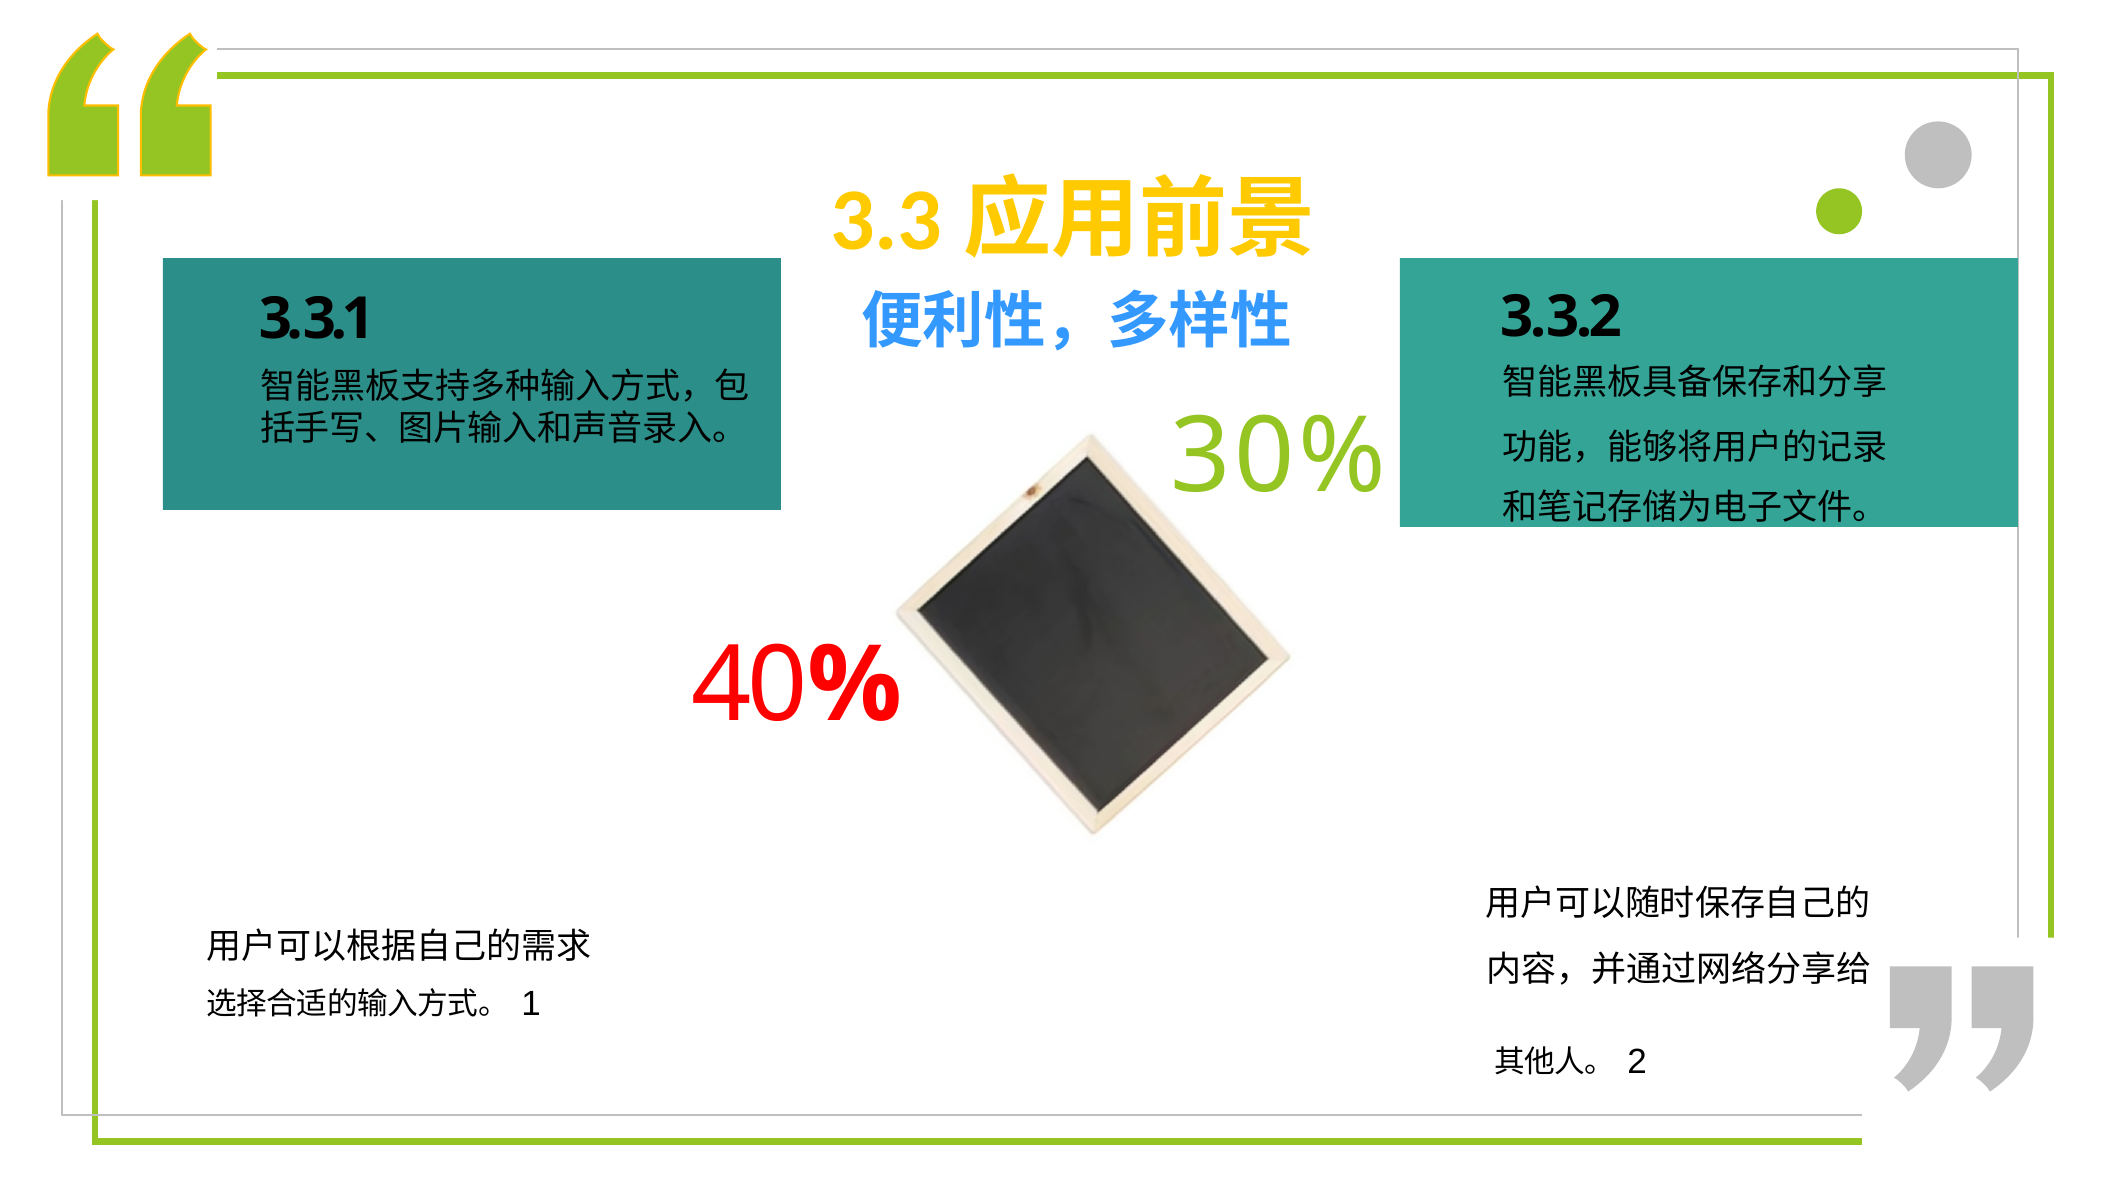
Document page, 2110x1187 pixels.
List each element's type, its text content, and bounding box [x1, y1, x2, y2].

text_box 30% [1168, 386, 1399, 513]
text_box [1815, 187, 1864, 236]
text_box 3.3.1 智能⿊板⽀持多种输⼊⽅式，包括⼿写、图⽚输⼊和声⾳录⼊。 [162, 258, 781, 510]
text_box 内容，并通过⽹络分享给 其他⼈。2 [1484, 924, 1874, 1084]
text_box [2019, 74, 2052, 937]
text_box 便利性，多样性 [846, 273, 1399, 363]
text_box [1889, 966, 2034, 1092]
text_box [1861, 937, 2076, 1169]
text_box ⽤户可以随时保存⾃⼰的 [1482, 880, 1874, 923]
text_box 40% [688, 615, 879, 742]
text_box [1903, 120, 1973, 190]
text_box 3.3应用前景 [727, 154, 1419, 275]
text_box [61, 48, 2019, 1116]
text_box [48, 33, 211, 176]
text_box ⽤户可以根据⾃⼰的需求 选择合适的输⼊⽅式。1 [108, 901, 728, 1026]
text_box [3, 0, 218, 201]
picture [879, 424, 1302, 843]
text_box 3.3.2 智能⿊板具备保存和分享 功能，能够将⽤户的记录 和笔记存储为电⼦⽂件。 [1399, 258, 2018, 527]
text_box [94, 1116, 1861, 1142]
